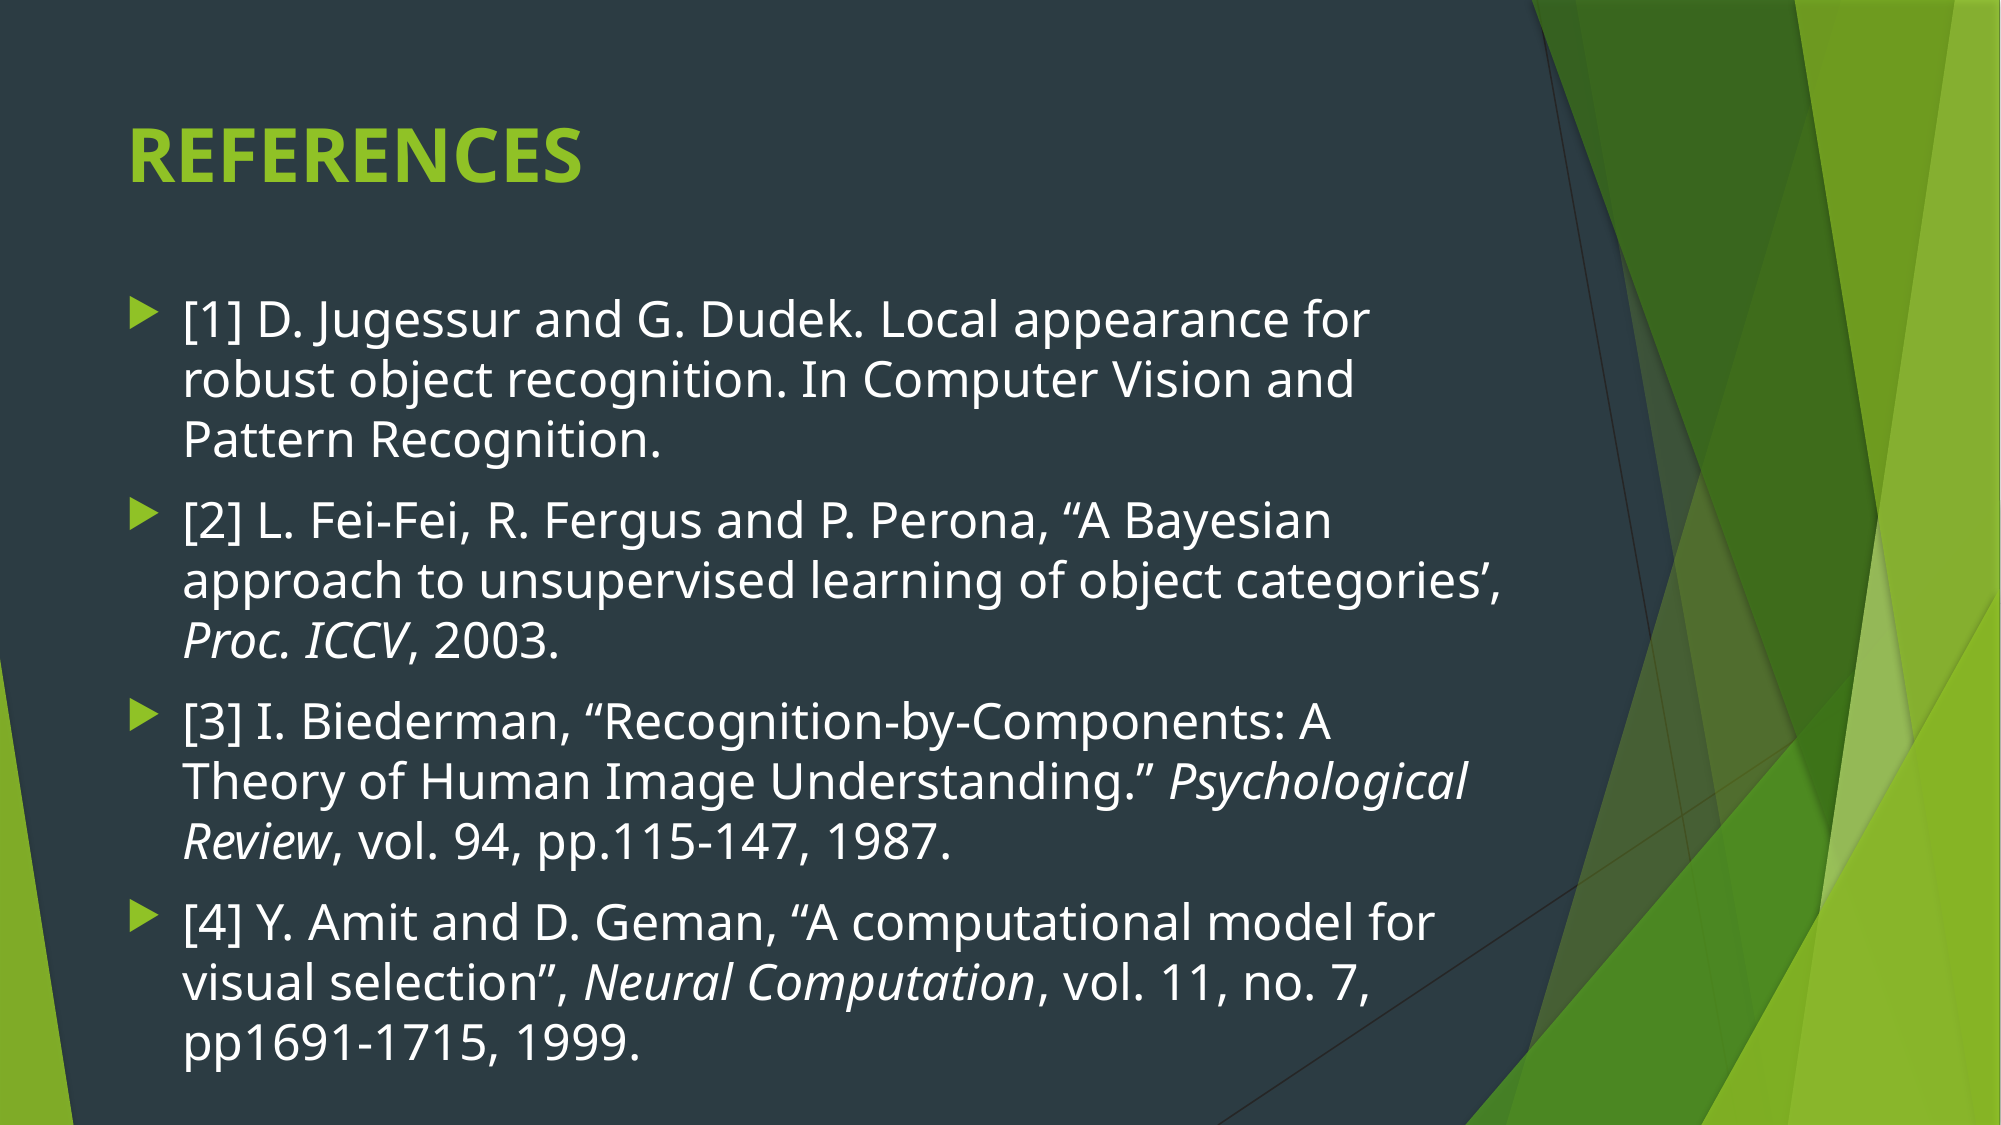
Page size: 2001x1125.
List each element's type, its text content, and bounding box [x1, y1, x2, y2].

list [1] D. Jugessur and G. Dudek. Local appearance for robust object recognition. In Computer Vision and Pattern Recognition. [2] L. Fei-Fei, R. Fergus and P. Perona, “A Bayesian approach to unsupervised learning of object categories’, Proc. ICCV, 2003. [3] I. Biederman, “Recognition-by-Components: A Theory of Human Image Understanding.” Psychological Review, vol. 94, pp.115-147, 1987. [4] Y. Amit and D. Geman, “A computational model for visual selection”, Neural Computation, vol. 11, no. 7, pp1691-1715, 1999. [111, 280, 1522, 917]
title REFERENCES [111, 99, 1522, 206]
